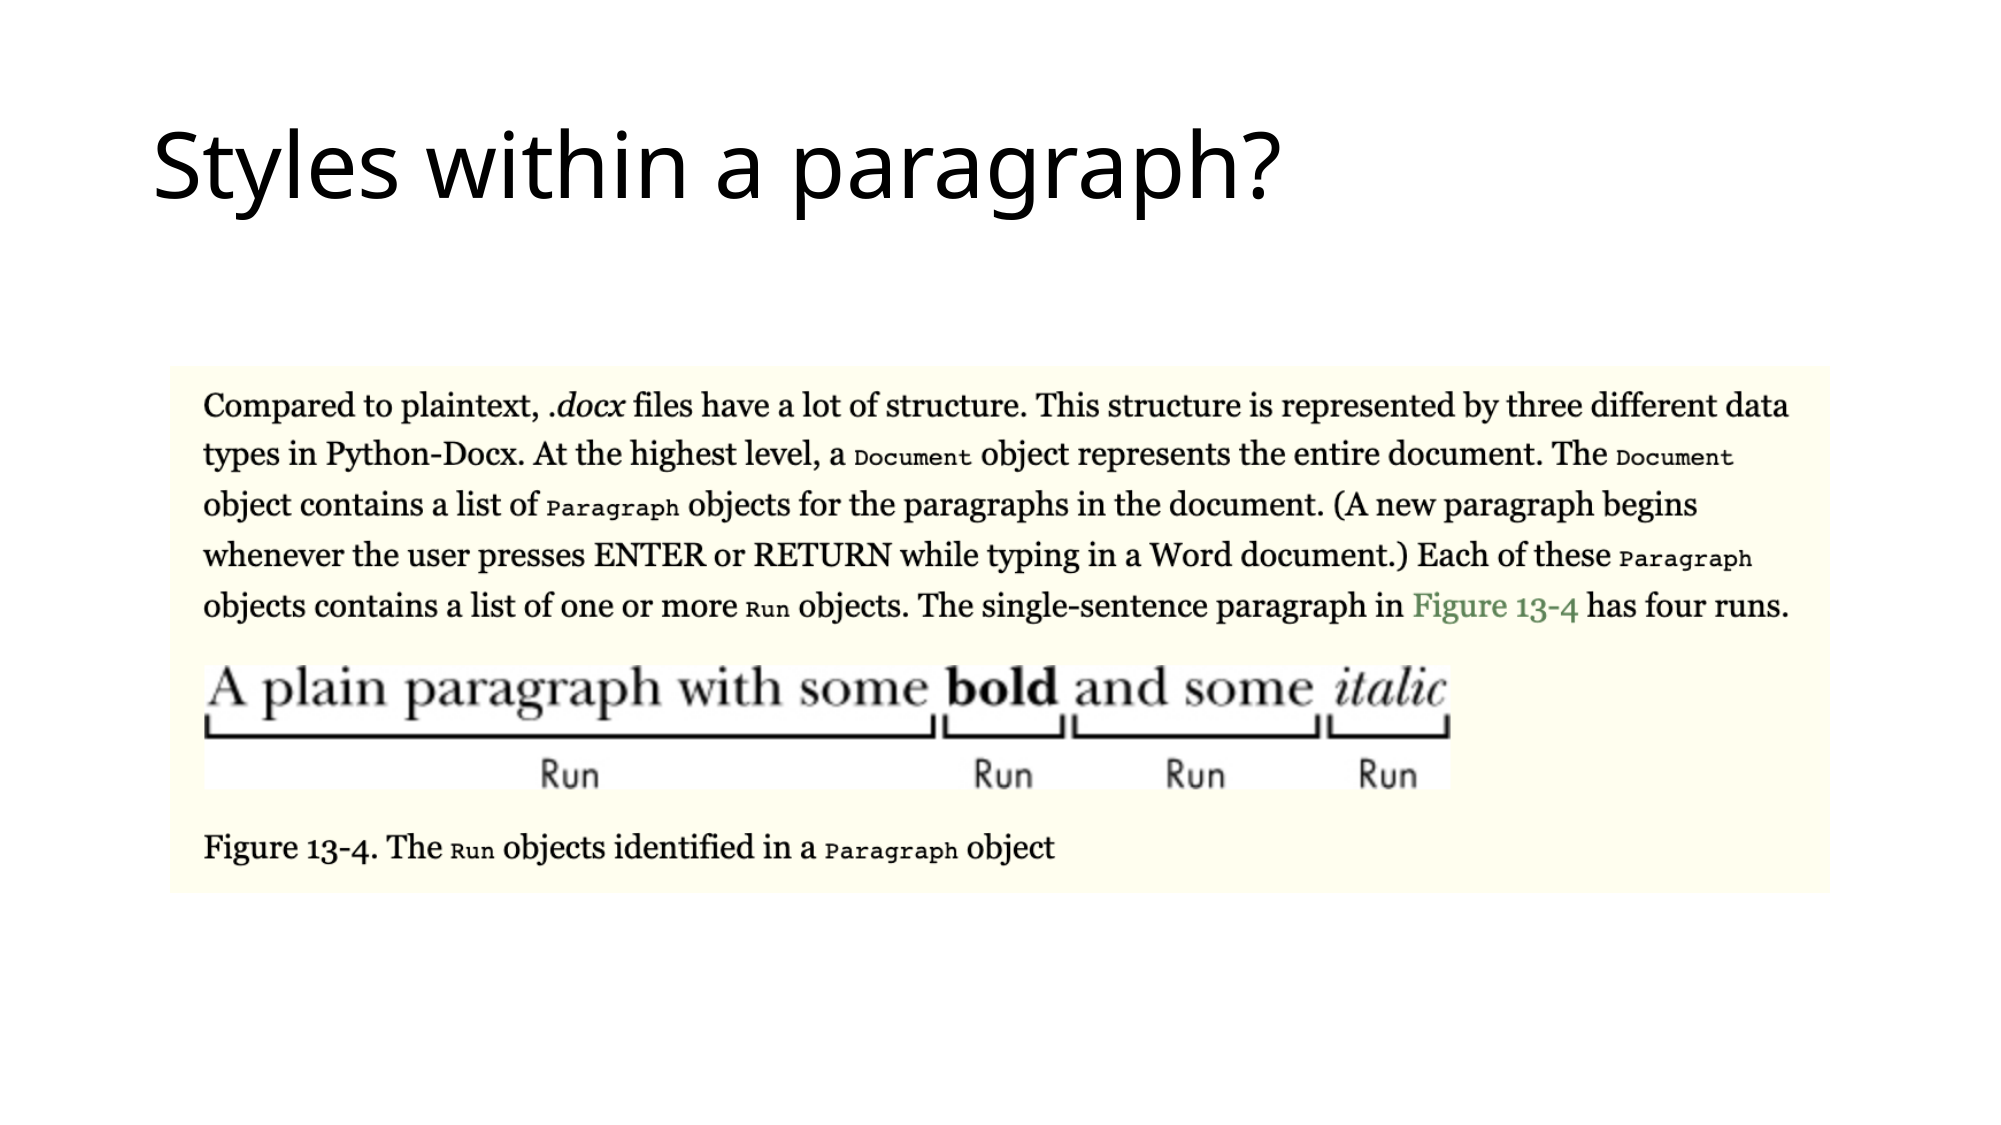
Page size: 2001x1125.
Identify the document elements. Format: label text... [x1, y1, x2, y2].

title Styles within a paragraph? [137, 59, 1863, 278]
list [170, 366, 1830, 893]
